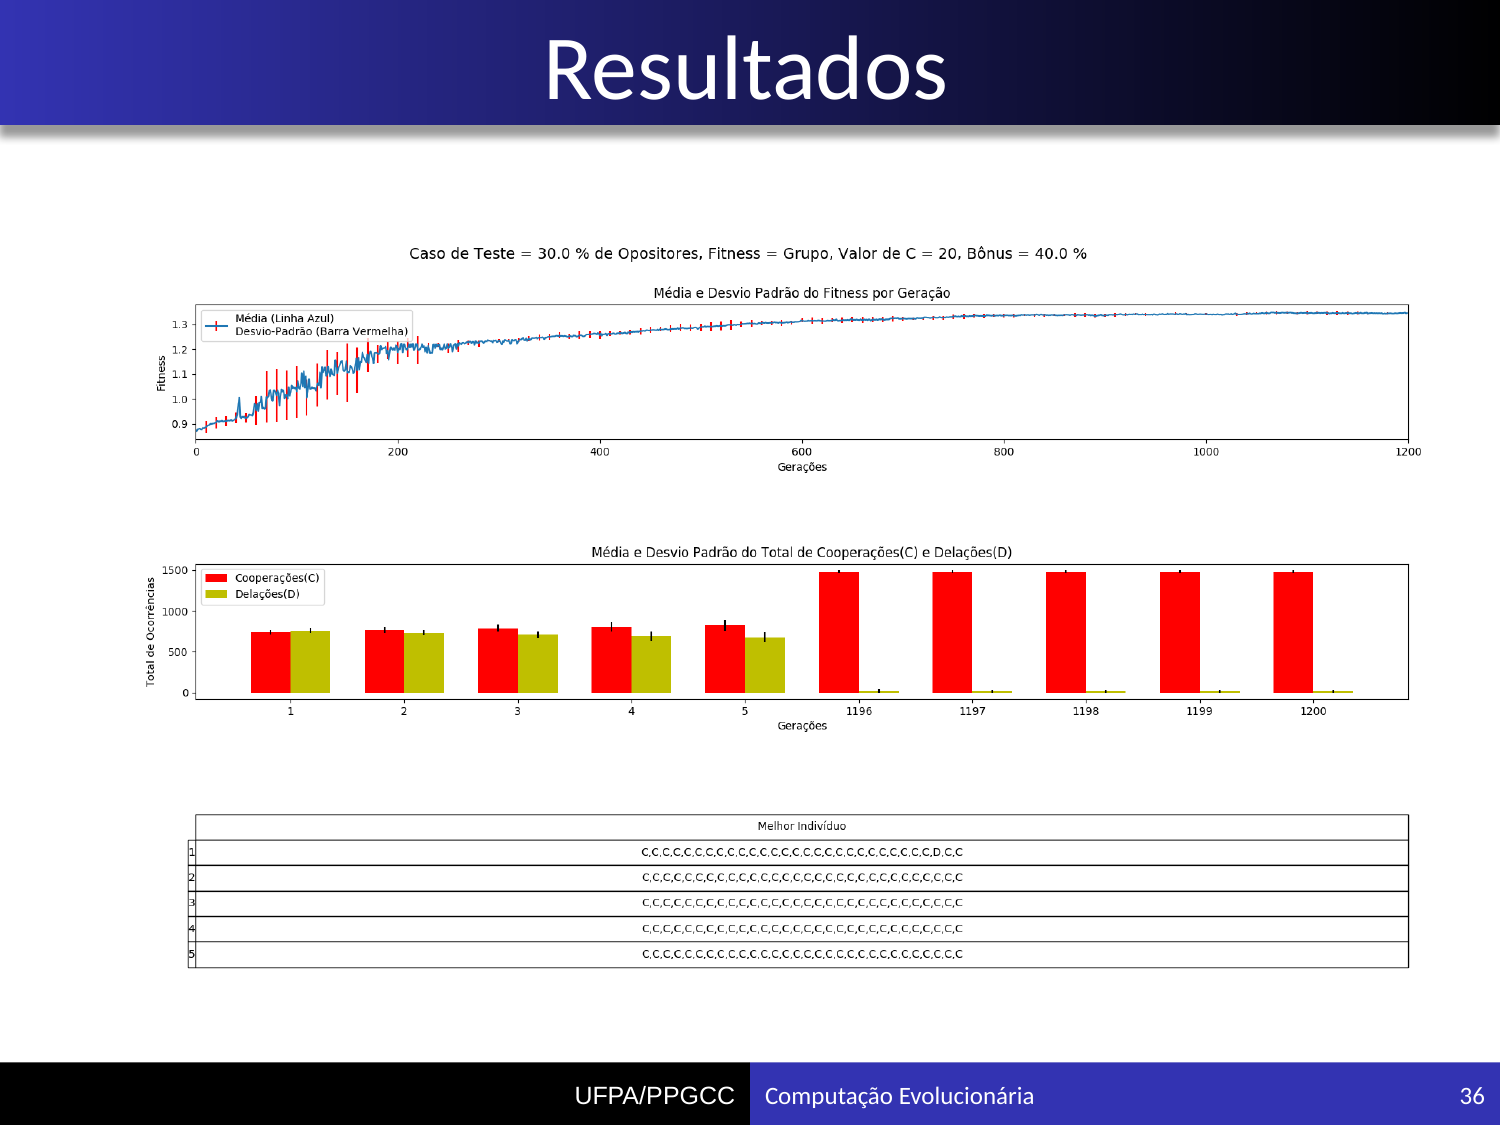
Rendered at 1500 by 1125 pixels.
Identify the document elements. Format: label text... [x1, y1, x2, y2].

footer Computação Evolucionária [750, 1065, 1325, 1125]
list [12, 245, 1483, 982]
slide_number 36 [1325, 1065, 1500, 1125]
title Resultados [0, 0, 1463, 126]
